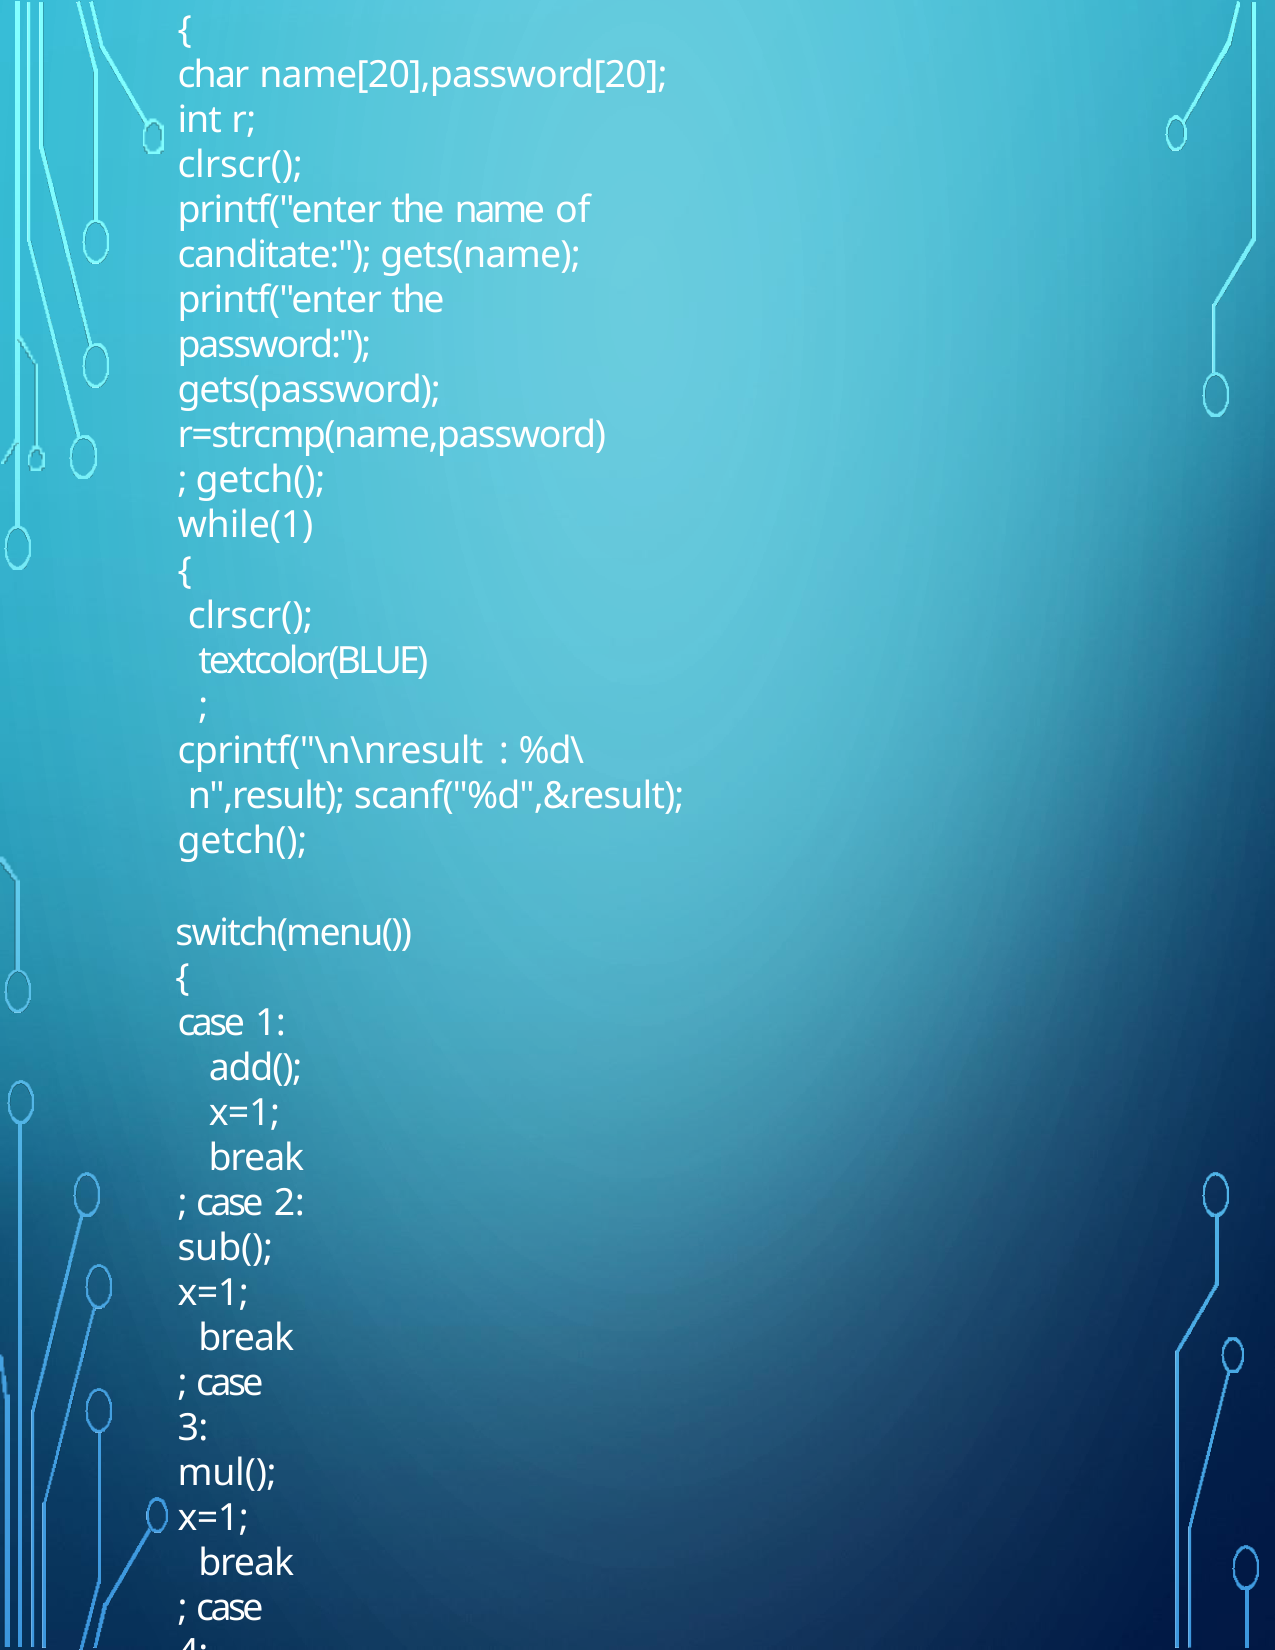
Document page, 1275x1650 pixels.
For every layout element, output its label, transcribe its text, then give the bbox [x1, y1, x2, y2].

text_box { char name[20],password[20]; int r; clrscr(); printf("enter the name of canditate:"); gets(name); printf("enter the password:"); gets(password); r=strcmp(name,password); getch(); while(1) { clrscr(); textcolor(BLUE); cprintf("\n\nresult : %d\n",result); scanf("%d",&result); getch(); switch(menu()) { case 1: add(); x=1; break; case 2: sub(); x=1; break; case 3: mul(); x=1; break; case 4: div(); x=1; break; [175, 3, 743, 1650]
picture [0, 0, 1275, 1650]
